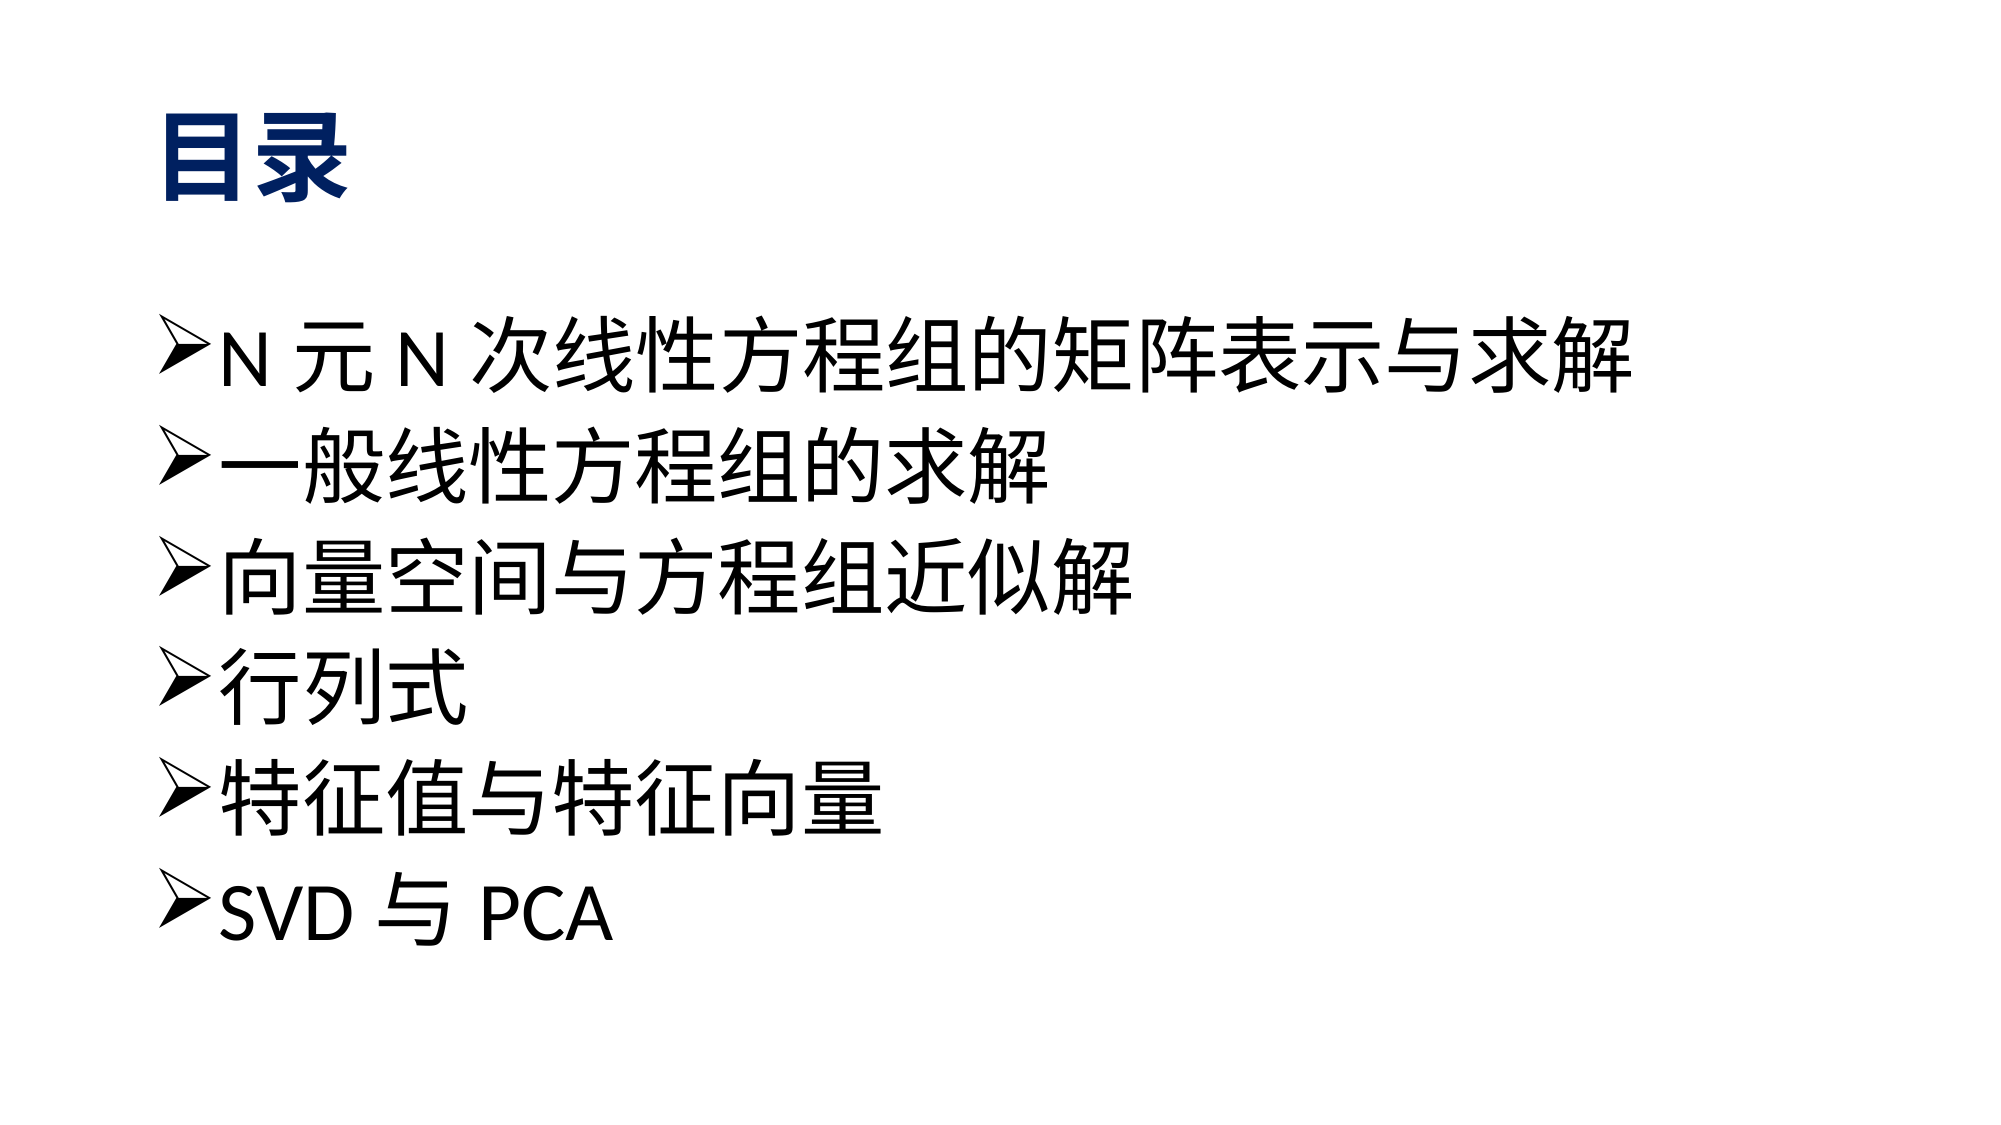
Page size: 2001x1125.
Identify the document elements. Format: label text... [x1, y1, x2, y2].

title 目录 [137, 52, 1863, 270]
list N元N次线性方程组的矩阵表示与求解 一般线性方程组的求解 向量空间与方程组近似解 行列式 特征值与特征向量 SVD与PCA [137, 307, 1863, 1021]
